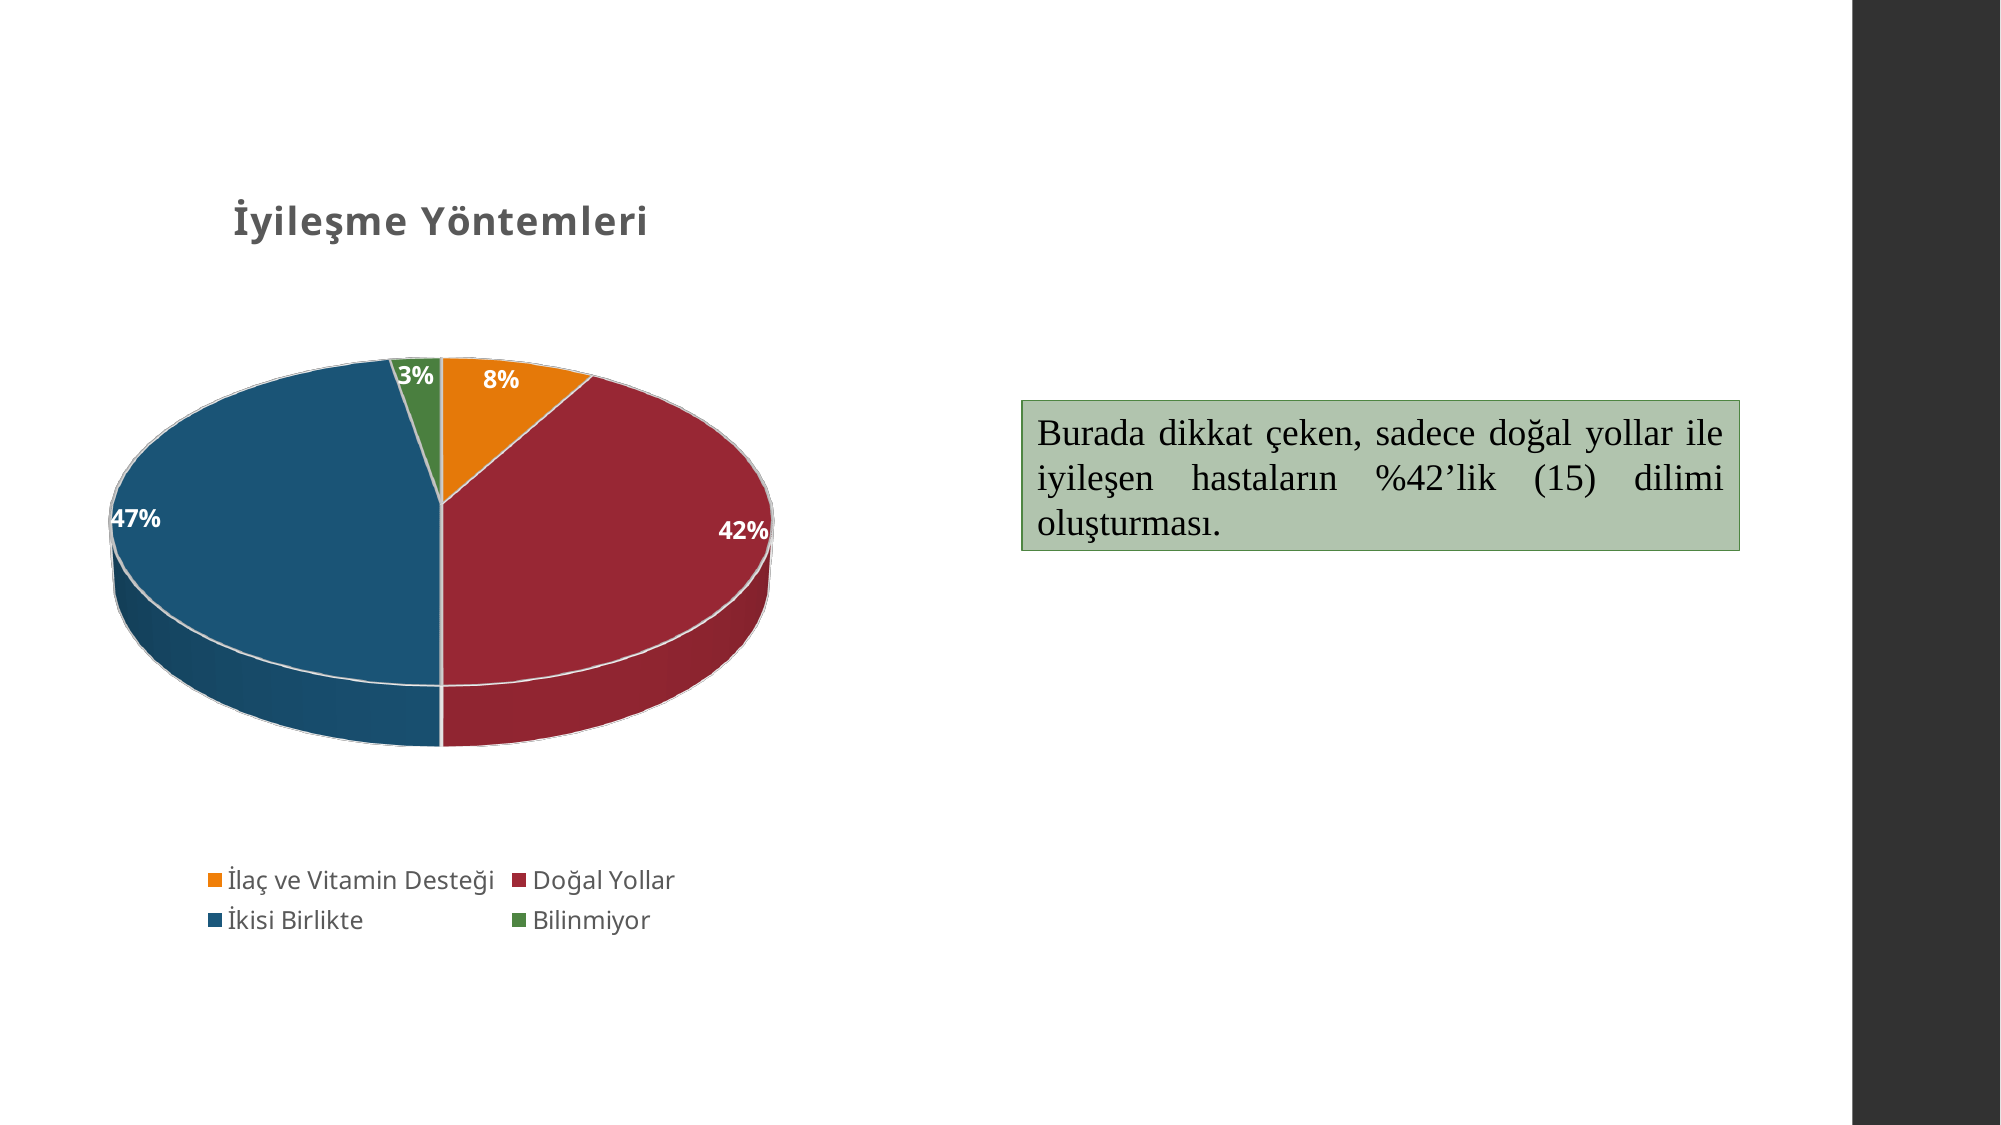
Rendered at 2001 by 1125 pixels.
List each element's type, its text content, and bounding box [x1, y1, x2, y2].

text_box Burada dikkat çeken, sadece doğal yollar ile iyileşen hastaların %42’lik (15) dilimi oluşturması. [1021, 400, 1740, 551]
chart [58, 157, 826, 944]
